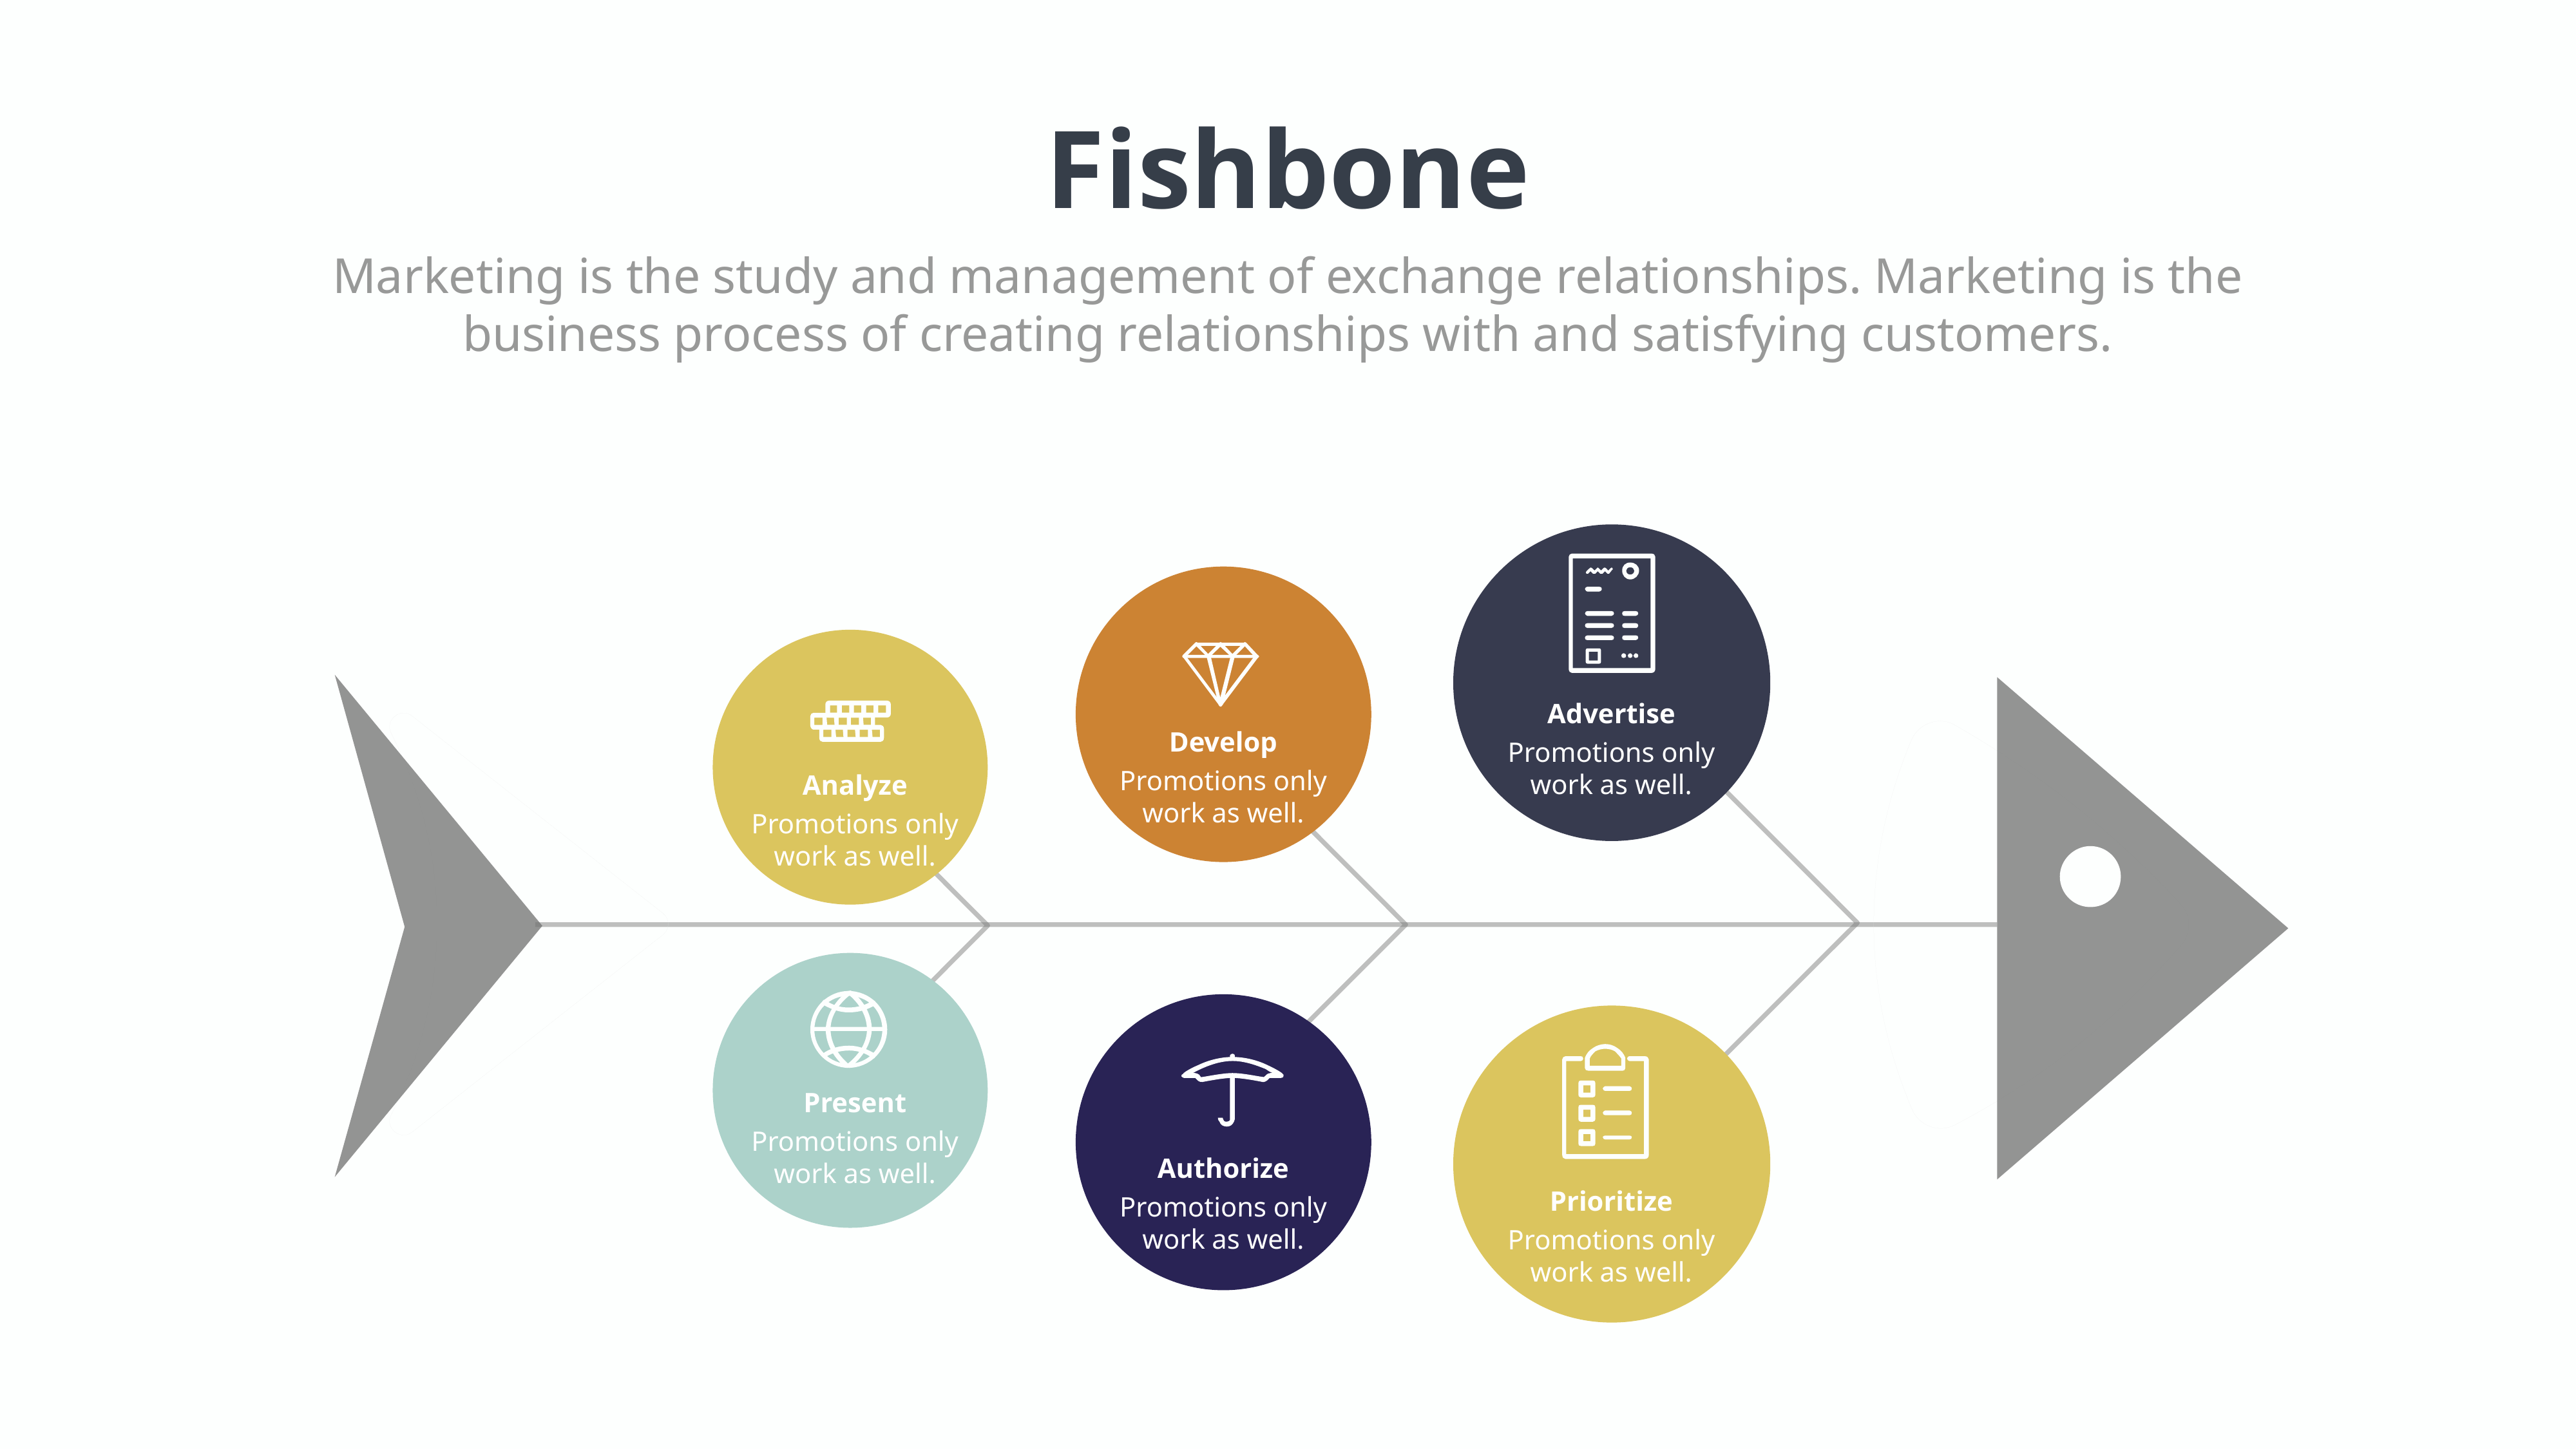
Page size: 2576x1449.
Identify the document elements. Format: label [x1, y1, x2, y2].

text_box [1585, 611, 1614, 616]
text_box [1097, 719, 1350, 834]
text_box [1633, 653, 1639, 658]
text_box [1621, 653, 1627, 658]
text_box [837, 701, 842, 716]
text_box [821, 1049, 833, 1058]
text_box [760, 1195, 940, 1228]
text_box [855, 730, 860, 741]
text_box [822, 714, 828, 728]
text_box [1134, 1260, 1313, 1291]
text_box [1569, 553, 1655, 673]
text_box [1230, 1054, 1235, 1061]
text_box [823, 1056, 844, 1068]
text_box [1585, 648, 1601, 664]
text_box [836, 1006, 861, 1012]
text_box [1585, 587, 1602, 592]
text_box [1194, 641, 1247, 654]
text_box [1136, 834, 1310, 862]
text_box [1622, 562, 1639, 580]
text_box [825, 990, 850, 1068]
text_box [2059, 846, 2121, 907]
text_box [1181, 1057, 1284, 1083]
text_box [849, 701, 854, 716]
text_box [864, 1049, 876, 1059]
text_box [831, 1027, 866, 1031]
text_box [1585, 623, 1614, 629]
text_box [1585, 1044, 1626, 1071]
text_box [1578, 1104, 1596, 1122]
text_box [1585, 567, 1613, 574]
text_box [1182, 654, 1259, 658]
text_box [281, 96, 2295, 367]
text_box [1485, 1179, 1737, 1293]
text_box [843, 730, 848, 741]
text_box [835, 1045, 861, 1052]
text_box [1141, 834, 1406, 1021]
text_box [1603, 1086, 1632, 1091]
text_box [810, 1001, 825, 1027]
text_box [872, 1027, 888, 1031]
text_box [1183, 658, 1218, 705]
text_box [1578, 1129, 1596, 1146]
text_box [819, 724, 884, 742]
text_box [1453, 524, 1771, 781]
text_box [1603, 1110, 1632, 1115]
text_box [1198, 642, 1219, 646]
text_box [1485, 692, 1737, 806]
text_box [1223, 658, 1258, 704]
text_box [873, 1030, 888, 1057]
text_box [810, 1027, 826, 1031]
text_box [334, 674, 544, 1178]
text_box [868, 730, 873, 741]
text_box [1562, 1056, 1649, 1159]
text_box [1217, 1078, 1235, 1127]
text_box [1622, 623, 1639, 629]
text_box [821, 999, 834, 1009]
text_box [831, 730, 837, 741]
text_box [712, 952, 988, 1155]
text_box [850, 1057, 873, 1068]
text_box [1622, 611, 1639, 616]
text_box [1075, 994, 1371, 1220]
text_box [1245, 643, 1258, 655]
text_box [1511, 806, 1713, 841]
text_box [873, 702, 879, 716]
text_box [729, 763, 981, 877]
text_box [1075, 566, 1371, 792]
text_box [767, 877, 988, 980]
text_box [1222, 642, 1243, 646]
text_box [1622, 635, 1639, 640]
text_box [1520, 1293, 1704, 1323]
text_box [846, 718, 851, 728]
text_box [1603, 1135, 1632, 1140]
text_box [810, 1031, 823, 1057]
text_box [1996, 676, 2289, 1181]
text_box [1585, 635, 1614, 640]
text_box [853, 991, 874, 1003]
text_box [825, 700, 891, 718]
text_box [1097, 1146, 1350, 1260]
text_box [767, 877, 933, 905]
text_box [825, 990, 847, 1002]
text_box [861, 702, 866, 716]
text_box [1578, 1080, 1596, 1098]
text_box [810, 712, 875, 730]
text_box [1532, 802, 1858, 1054]
text_box [1183, 643, 1196, 655]
text_box [873, 1001, 888, 1028]
text_box [846, 990, 872, 1068]
text_box [1453, 1005, 1771, 1262]
text_box [729, 1080, 981, 1195]
text_box [1207, 658, 1235, 707]
text_box [864, 1000, 876, 1009]
text_box [712, 629, 988, 831]
text_box [1628, 653, 1633, 658]
text_box [859, 718, 864, 728]
text_box [834, 718, 839, 728]
